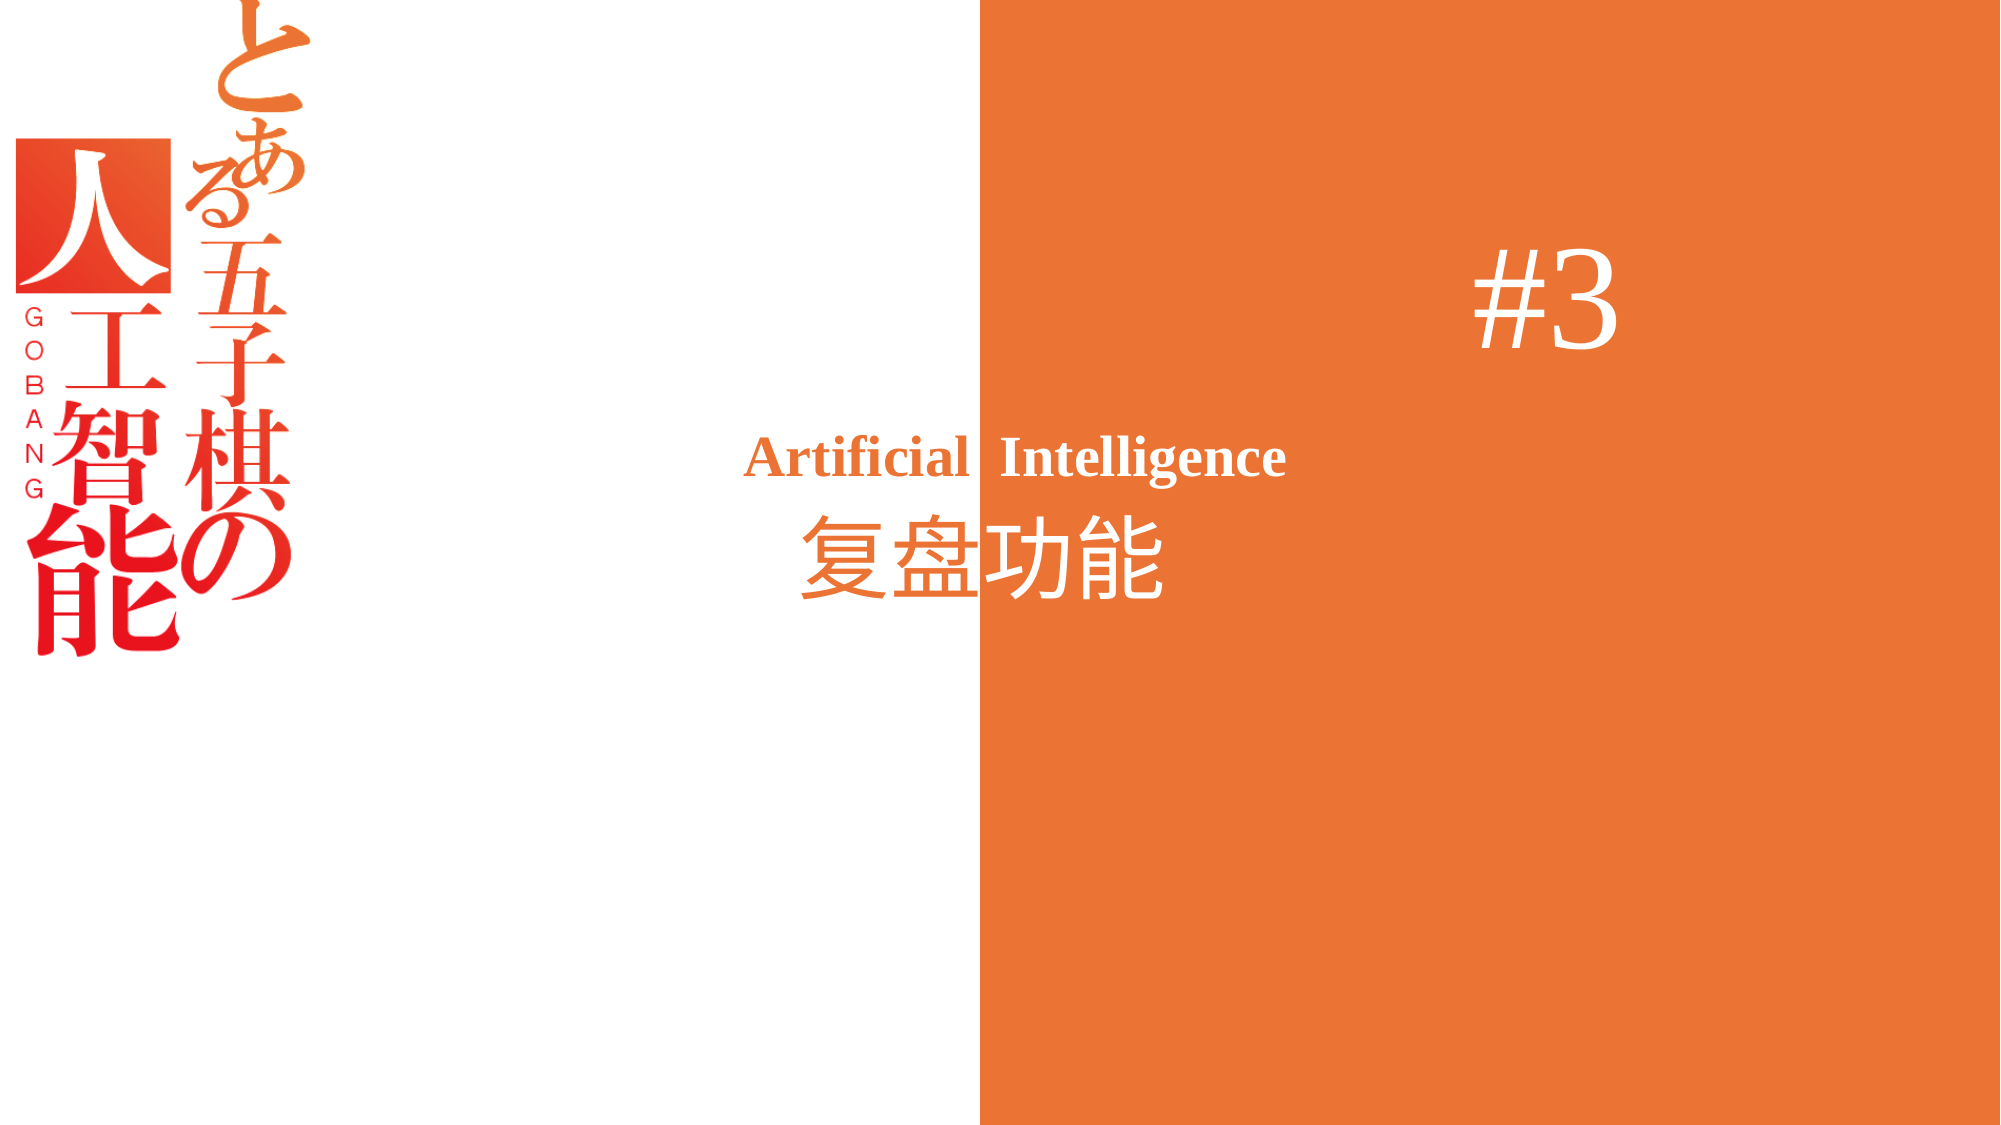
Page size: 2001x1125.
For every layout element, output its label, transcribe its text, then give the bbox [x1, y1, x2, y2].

text_box Artificial Intelligence [729, 410, 1365, 463]
text_box [978, 0, 2000, 1125]
text_box #3 [1458, 191, 1661, 387]
text_box [0, 0, 978, 1125]
text_box 复盘功能 [483, 463, 1543, 663]
picture [0, 0, 313, 663]
